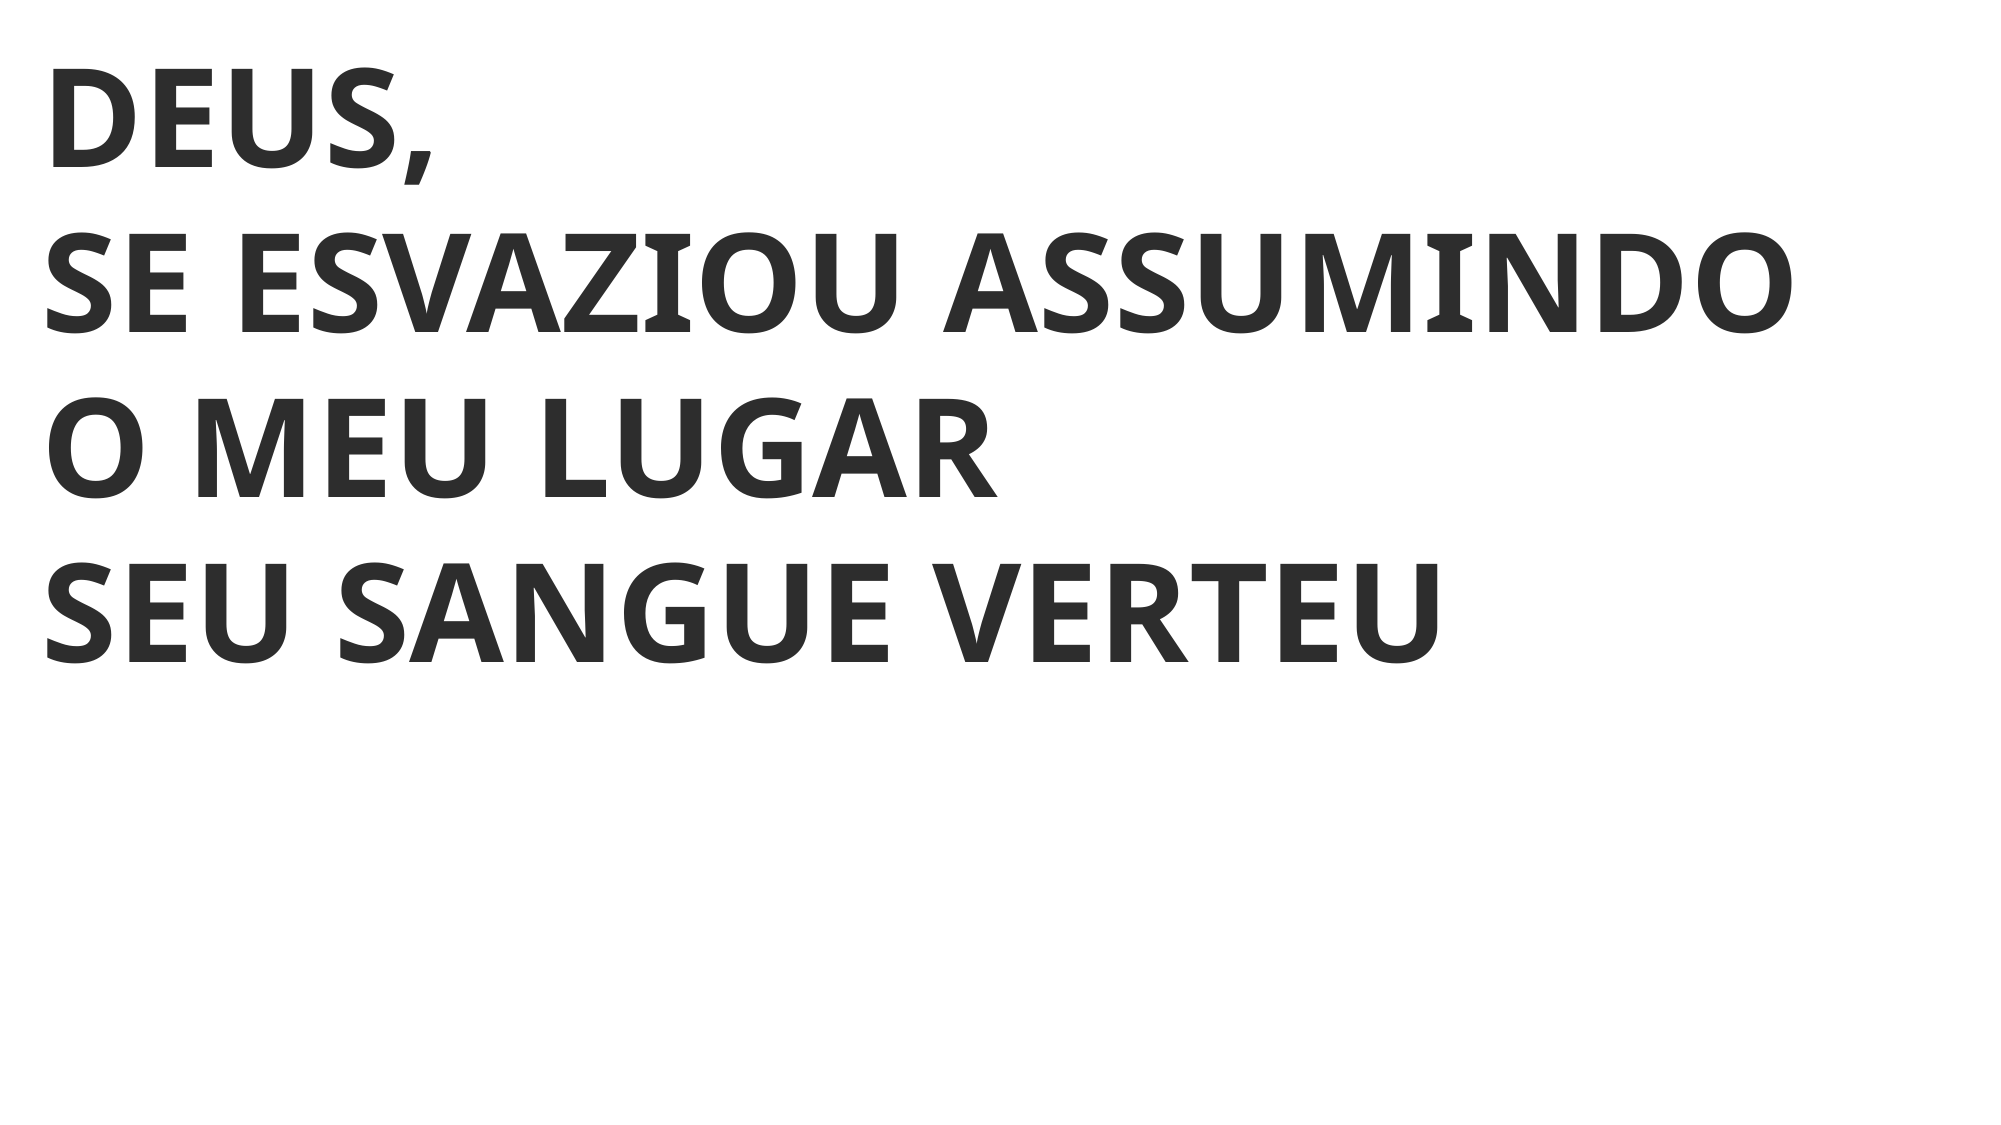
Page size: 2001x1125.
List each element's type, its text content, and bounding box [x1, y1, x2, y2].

text_box DEUS, SE ESVAZIOU ASSUMINDO O MEU LUGAR SEU SANGUE VERTEU [27, 22, 1834, 698]
